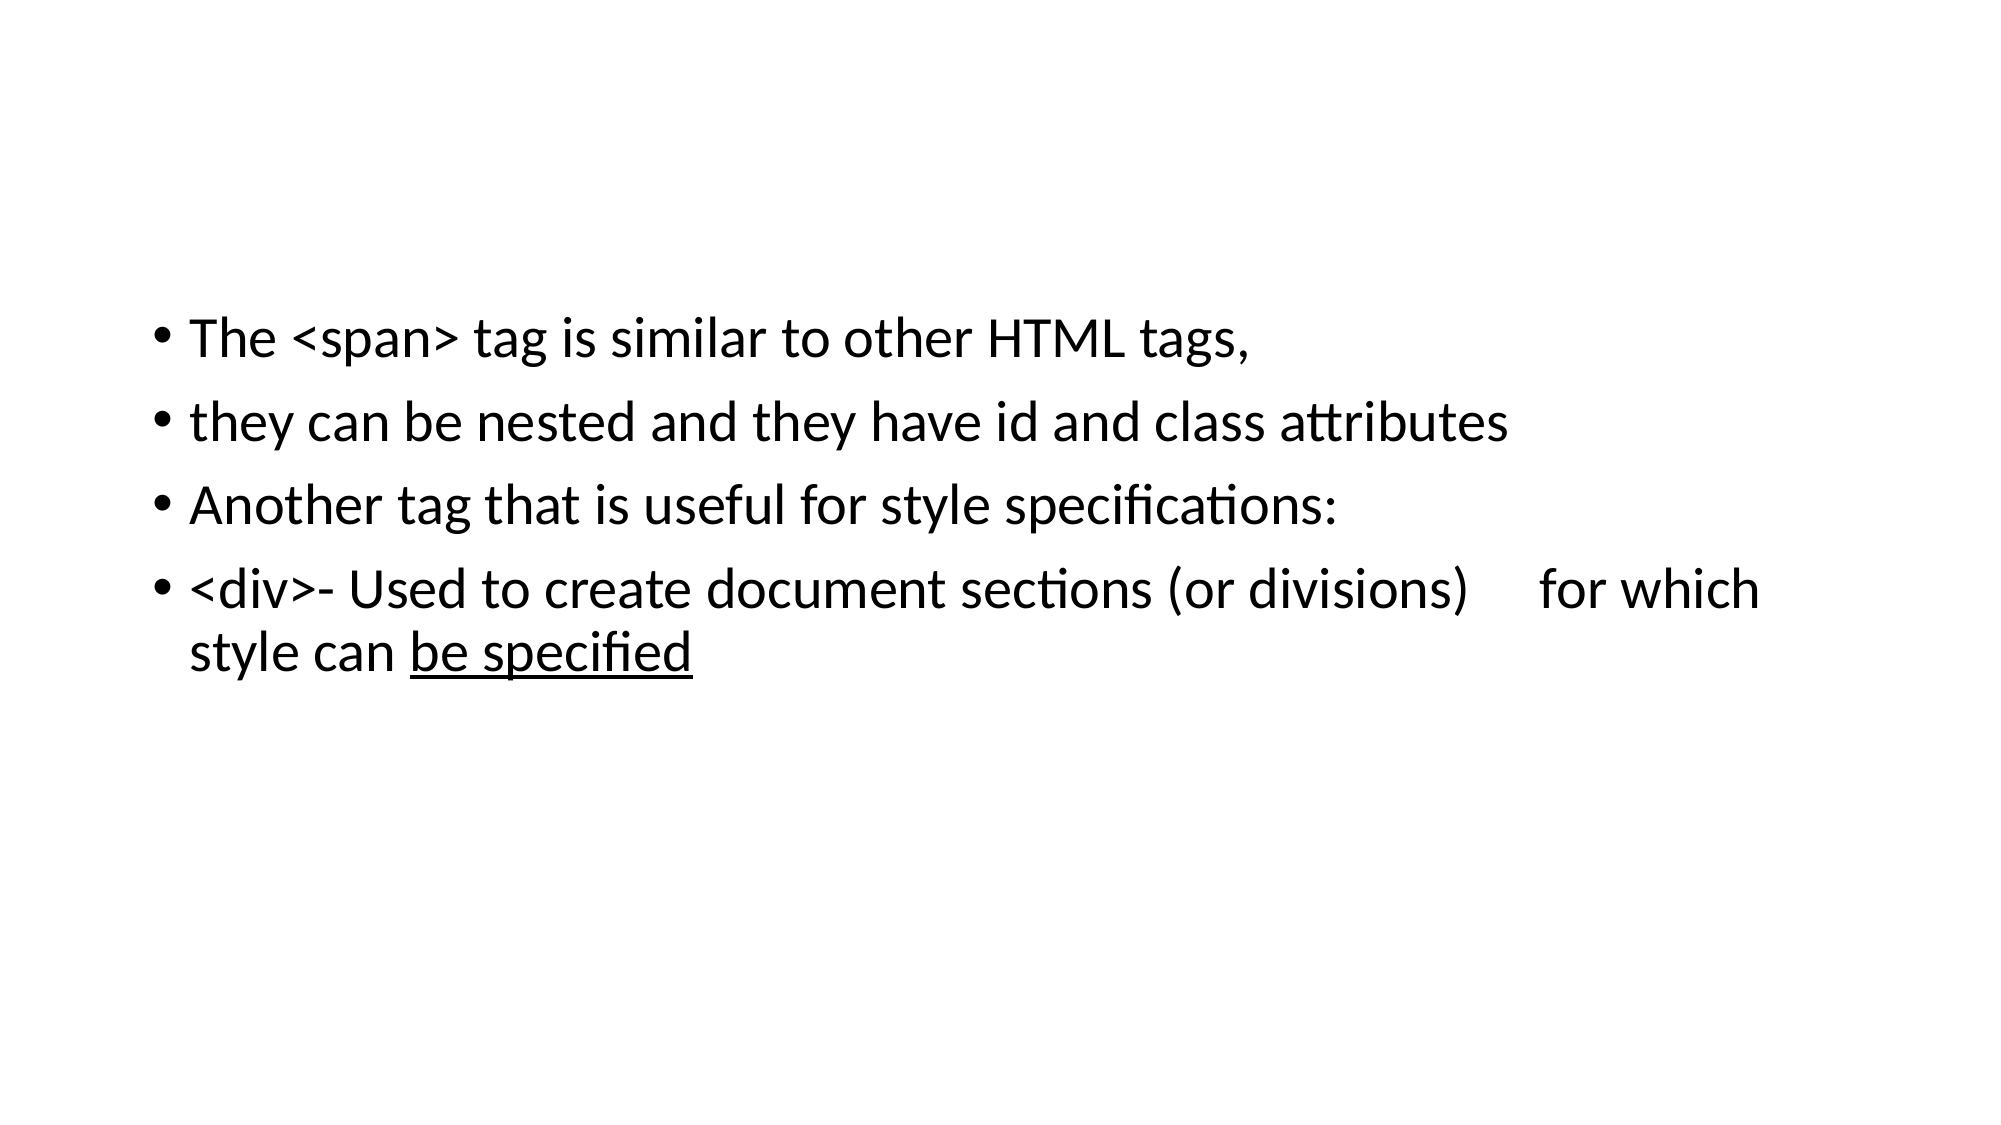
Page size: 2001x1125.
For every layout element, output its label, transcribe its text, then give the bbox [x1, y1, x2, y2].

list The <span> tag is similar to other HTML tags, they can be nested and they have id and class attributes Another tag that is useful for style specifications: <div>- Used to create document sections (or divisions) for which style can be specified [137, 299, 1863, 1014]
